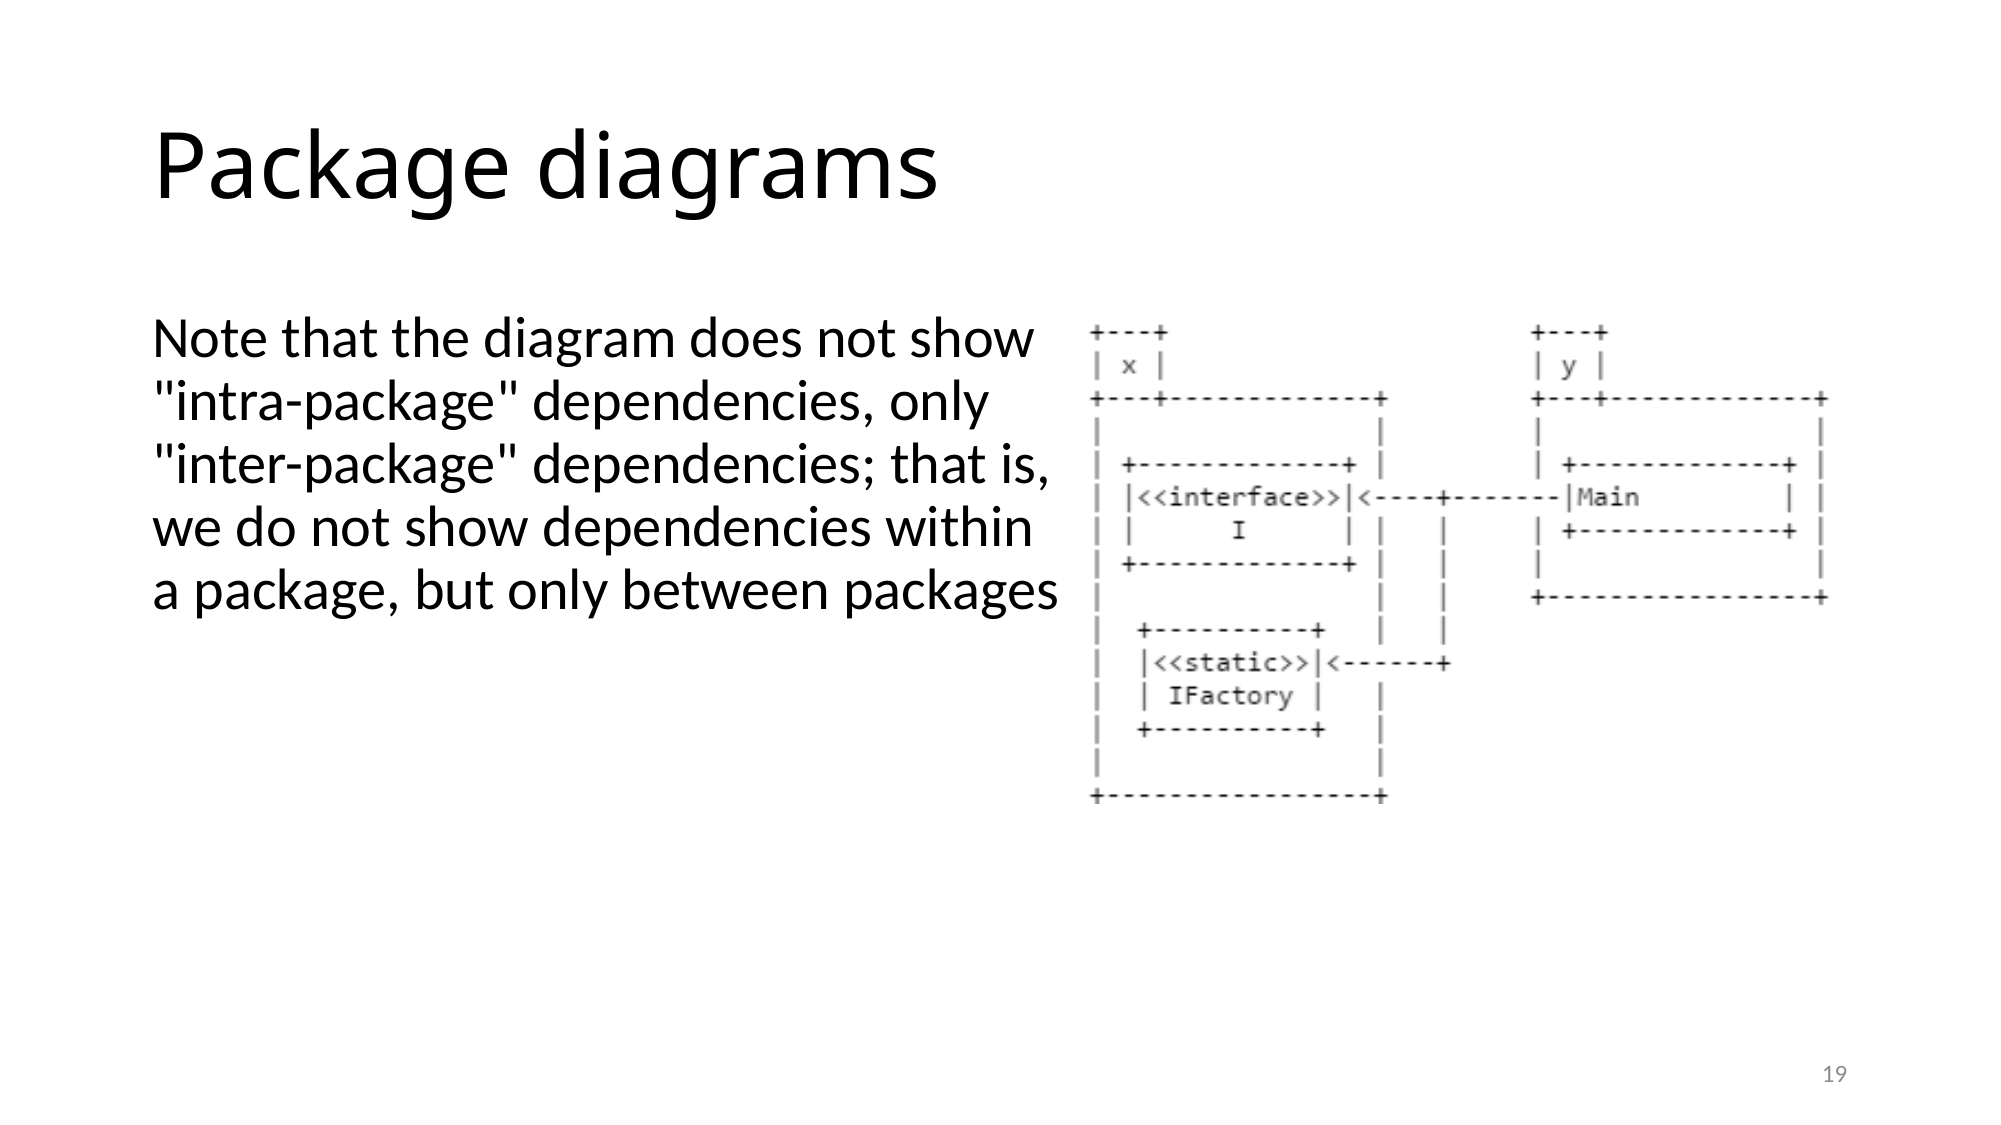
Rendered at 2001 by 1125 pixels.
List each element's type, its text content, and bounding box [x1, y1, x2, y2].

title Package diagrams [137, 59, 1863, 278]
picture [1080, 321, 1835, 804]
list Note that the diagram does not show "intra-package" dependencies, only "inter-package" dependencies; that is, we do not show dependencies within a package, but only between packages [137, 299, 1081, 1014]
slide_number 19 [1412, 1042, 1863, 1103]
